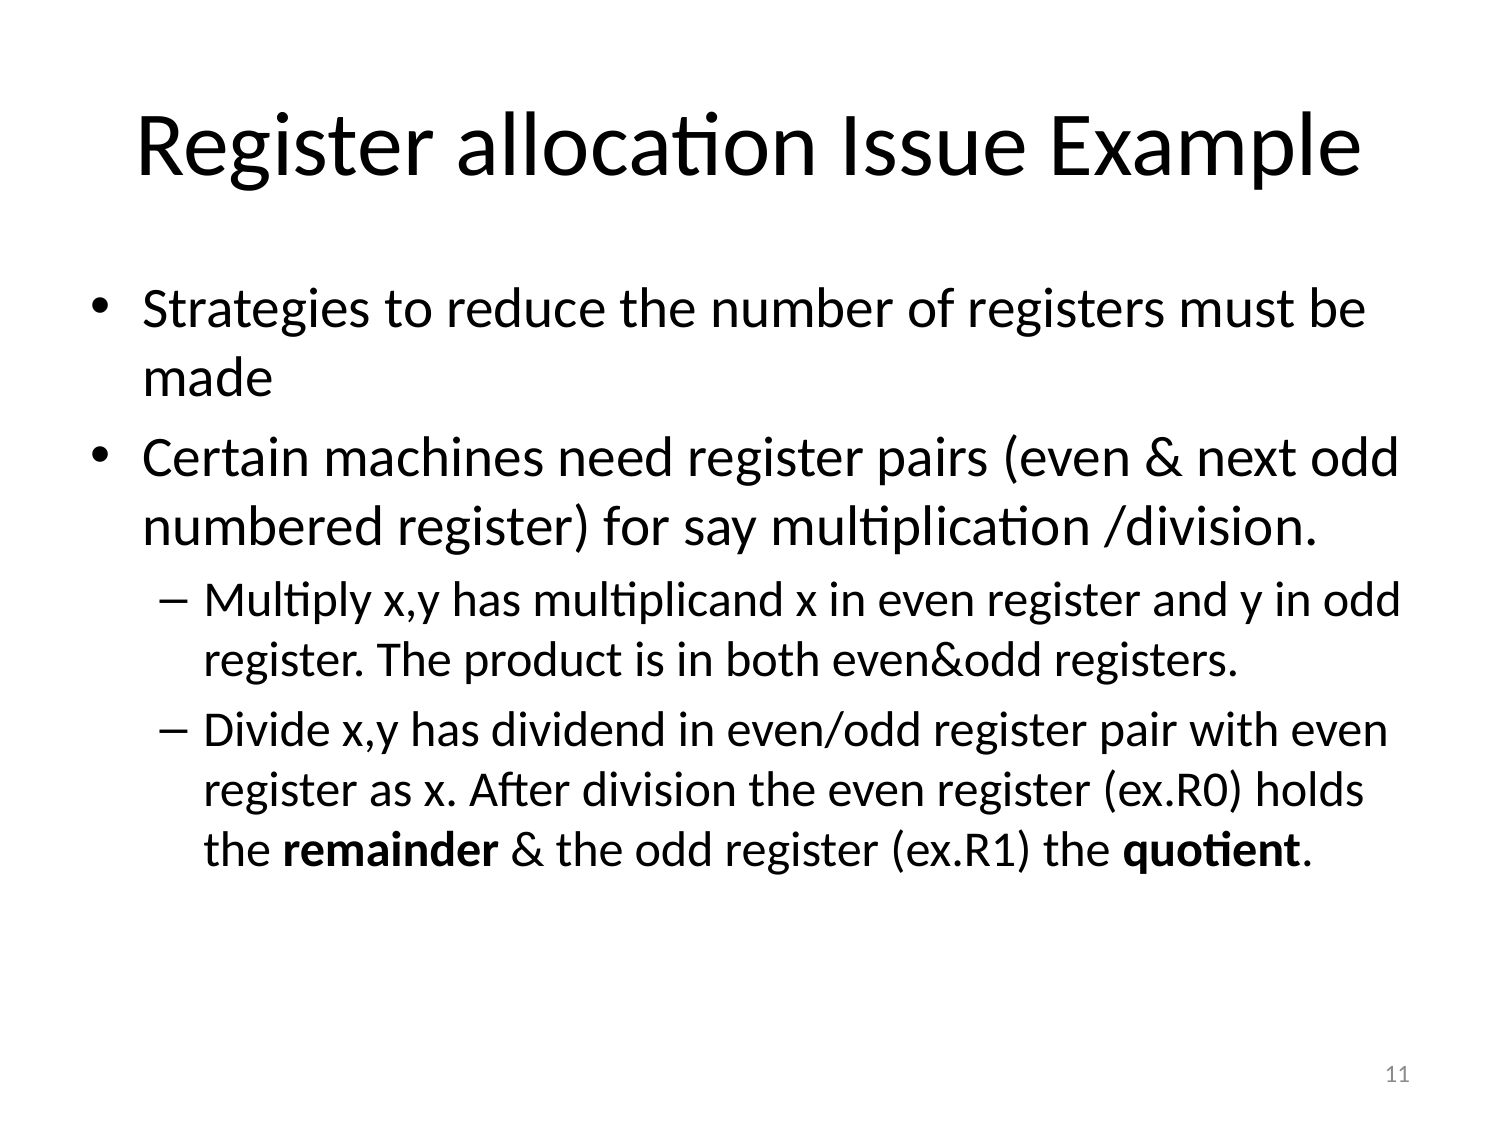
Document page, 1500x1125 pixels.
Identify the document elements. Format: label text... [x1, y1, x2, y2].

list Strategies to reduce the number of registers must be made Certain machines need register pairs (even & next odd numbered register) for say multiplication /division. Multiply x,y has multiplicand x in even register and y in odd register. The product is in both even&odd registers. Divide x,y has dividend in even/odd register pair with even register as x. After division the even register (ex.R0) holds the remainder & the odd register (ex.R1) the quotient. [75, 262, 1425, 1005]
title Register allocation Issue Example [75, 45, 1425, 233]
slide_number 11 [1074, 1042, 1425, 1103]
